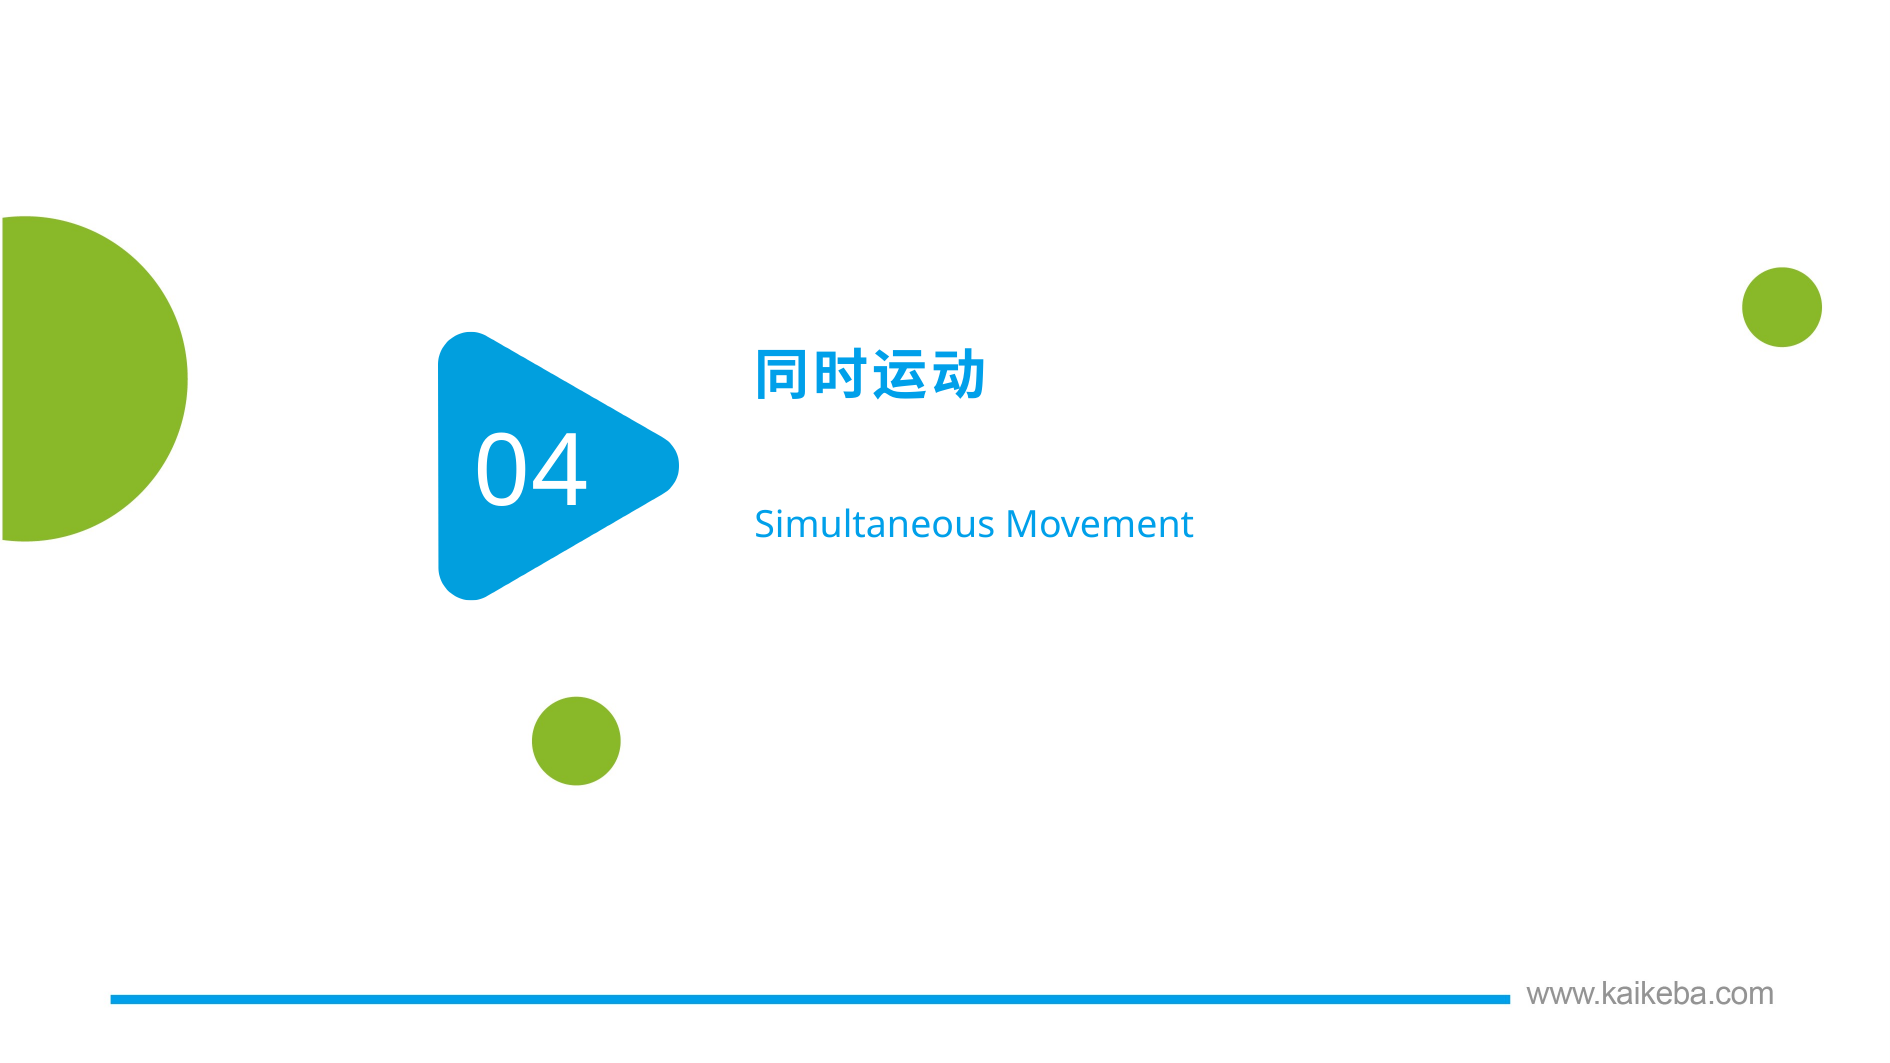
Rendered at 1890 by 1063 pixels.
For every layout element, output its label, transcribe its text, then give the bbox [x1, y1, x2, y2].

text_box Simultaneous Movement [739, 492, 1586, 553]
text_box 同时运动 [739, 331, 1047, 433]
picture [0, 0, 1890, 1063]
